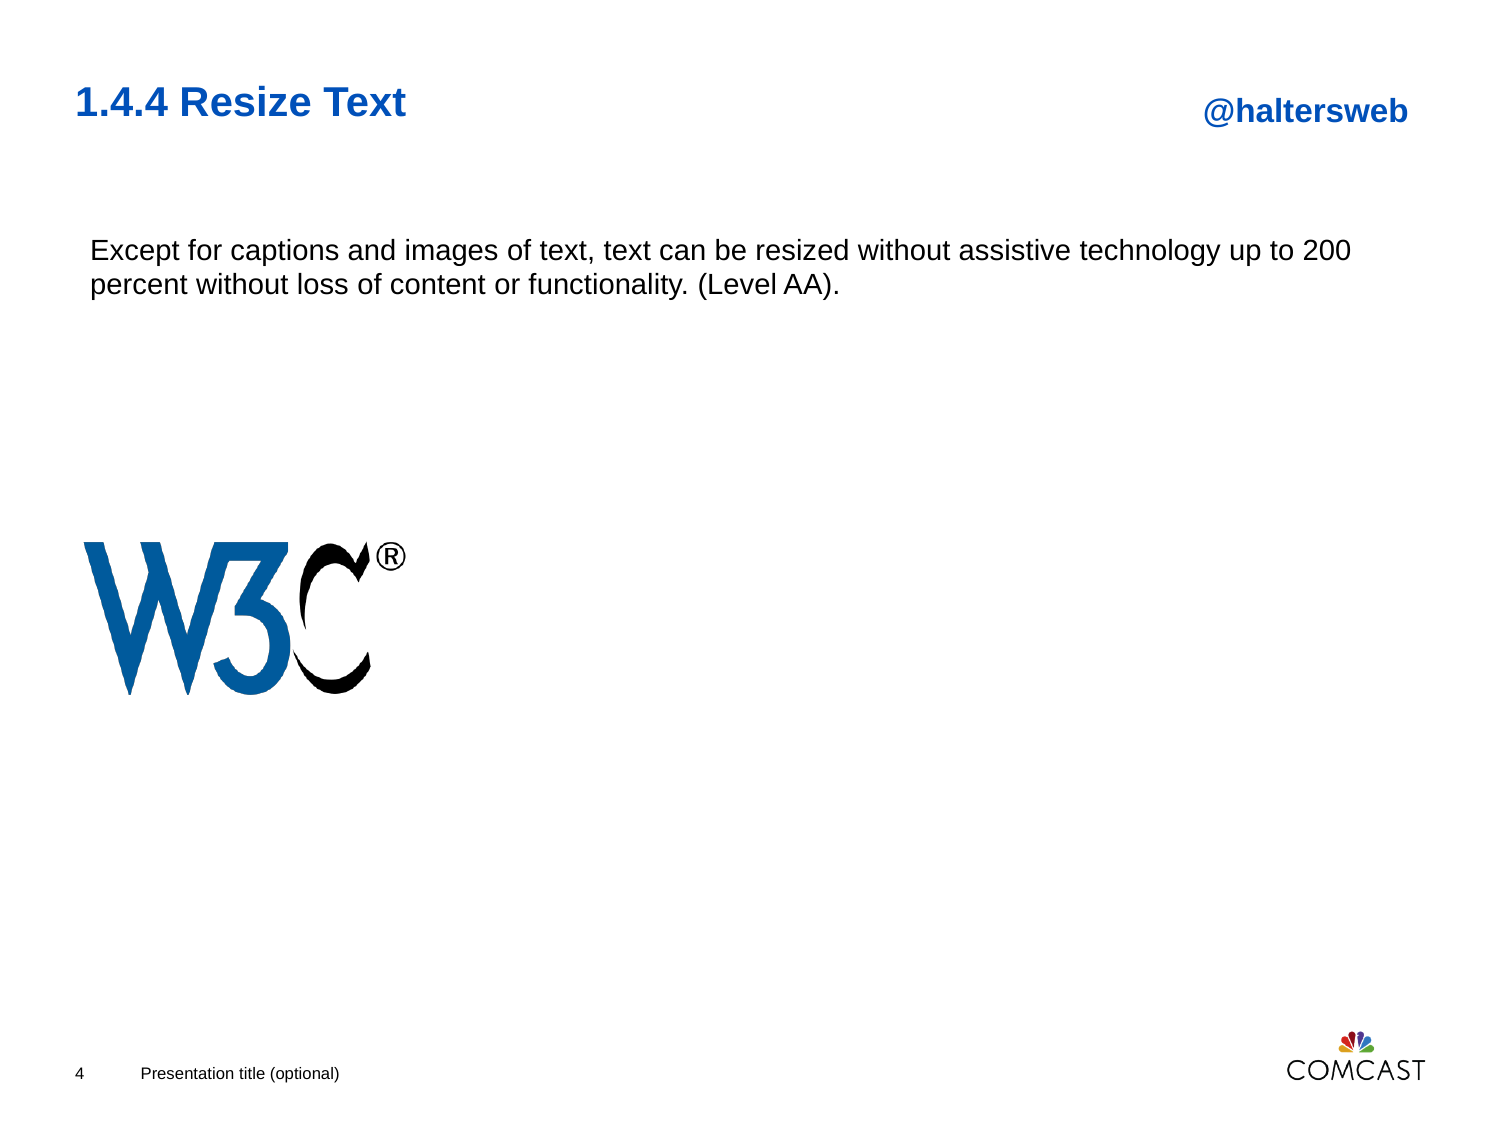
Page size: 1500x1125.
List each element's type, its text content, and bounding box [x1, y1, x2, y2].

list Except for captions and images of text, text can be resized without assistive technology up to 200 percent without loss of content or functionality. (Level AA). [75, 223, 1426, 1013]
picture [1286, 1030, 1426, 1081]
title 1.4.4 Resize Text [75, 74, 1426, 213]
slide_number 4 [75, 1062, 124, 1101]
picture [74, 502, 413, 734]
text_box @haltersweb [1187, 61, 1424, 137]
footer Presentation title (optional) [140, 1062, 741, 1101]
